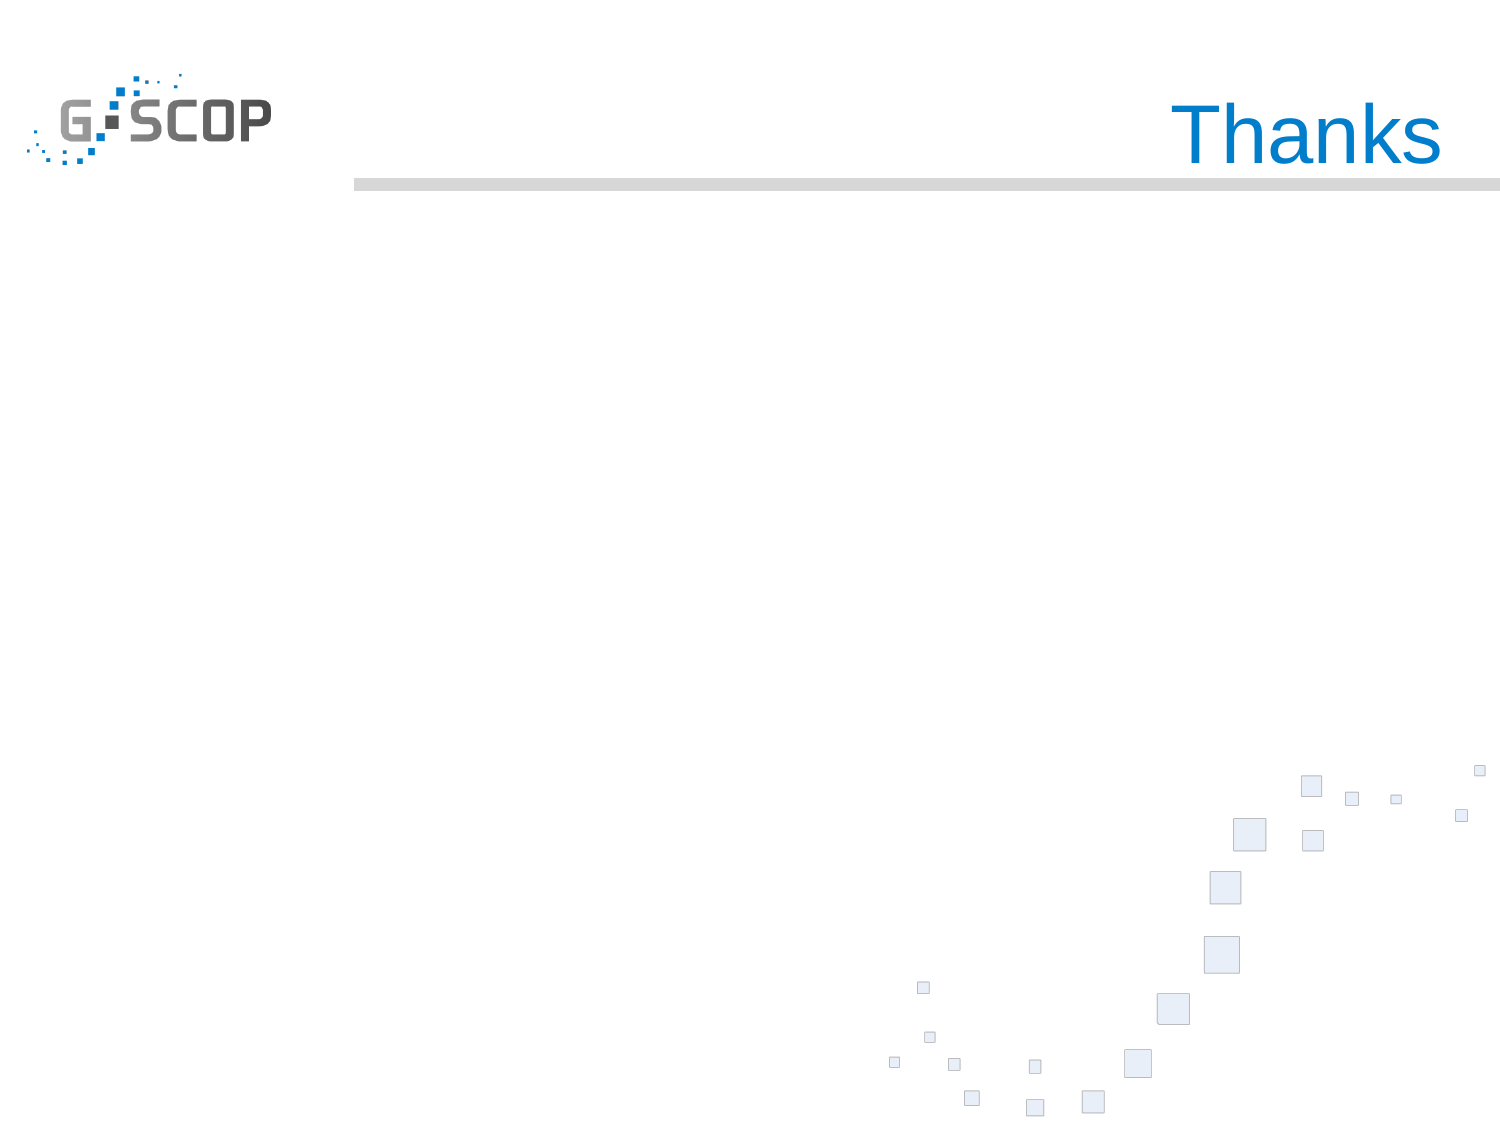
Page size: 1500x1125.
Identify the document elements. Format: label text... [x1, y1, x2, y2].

picture [23, 72, 275, 166]
title Thanks [318, 9, 1459, 226]
picture [875, 757, 1500, 1125]
